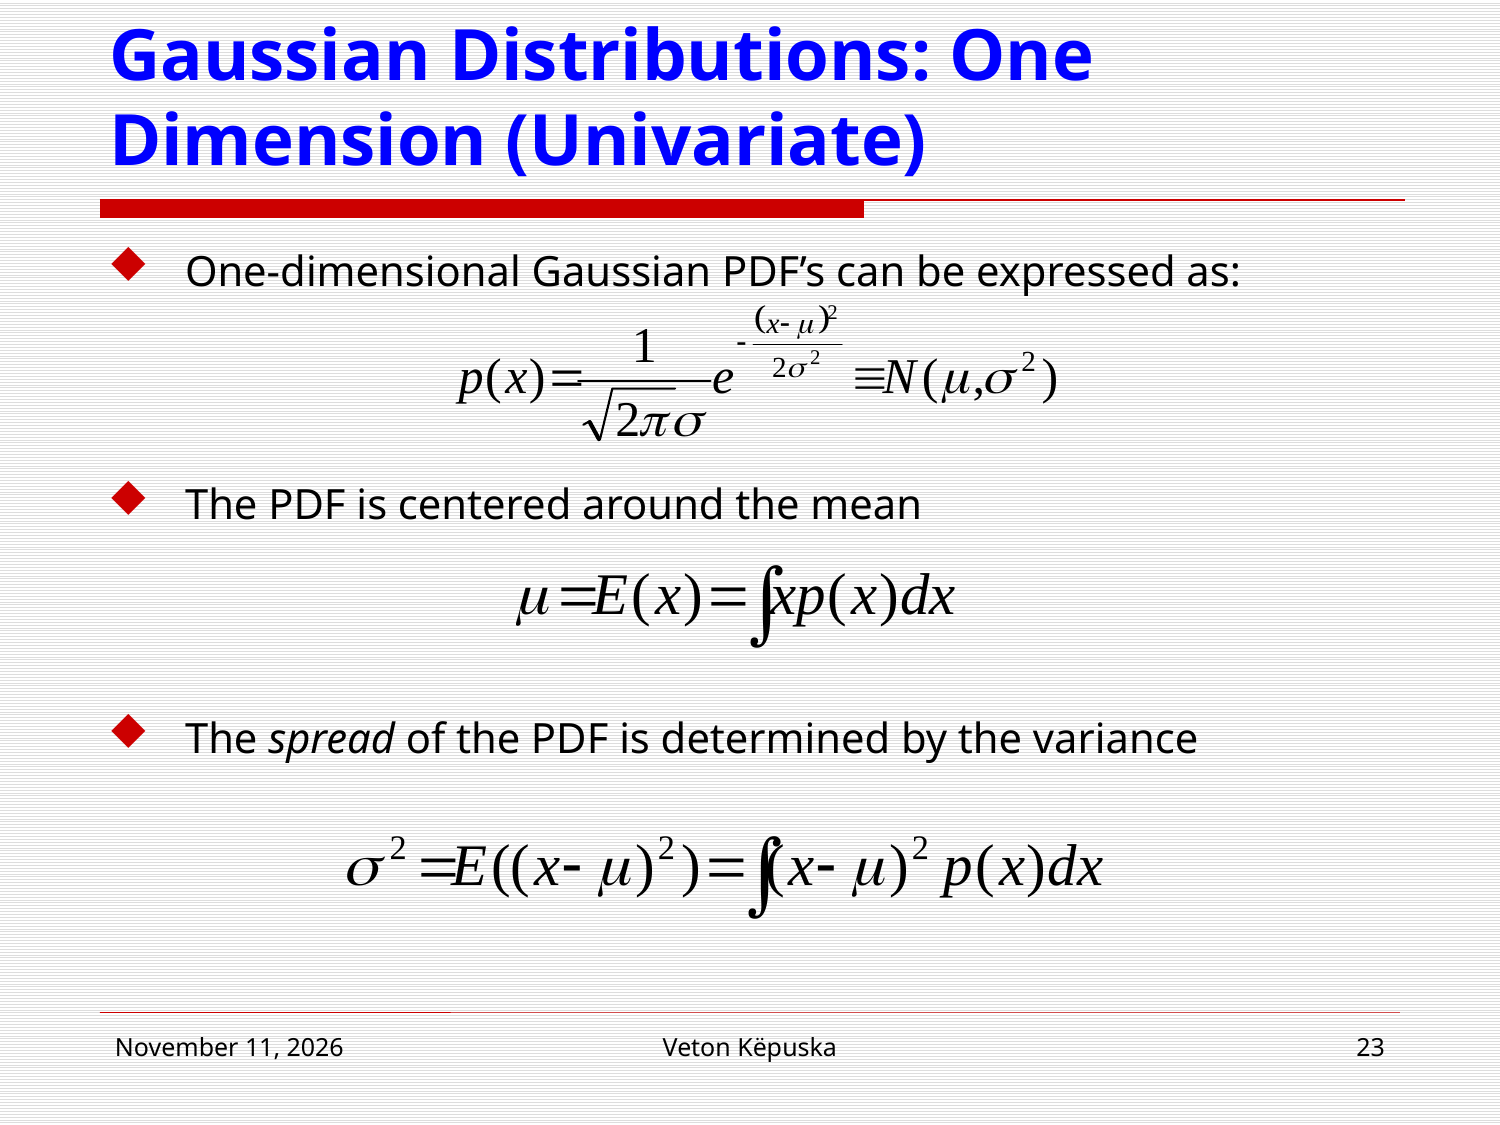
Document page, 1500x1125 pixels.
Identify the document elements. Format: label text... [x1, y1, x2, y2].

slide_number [99, 1024, 426, 1103]
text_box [504, 545, 967, 655]
footer Veton Këpuska [512, 1024, 988, 1103]
title Gaussian Distributions: One Dimension (Univariate) [93, 49, 1407, 188]
list One-dimensional Gaussian PDF’s can be expressed as: The PDF is centered around the mean The spread of the PDF is determined by the variance [92, 237, 1406, 988]
slide_number 23 [1074, 1024, 1401, 1103]
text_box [444, 293, 1066, 453]
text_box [337, 816, 1114, 926]
